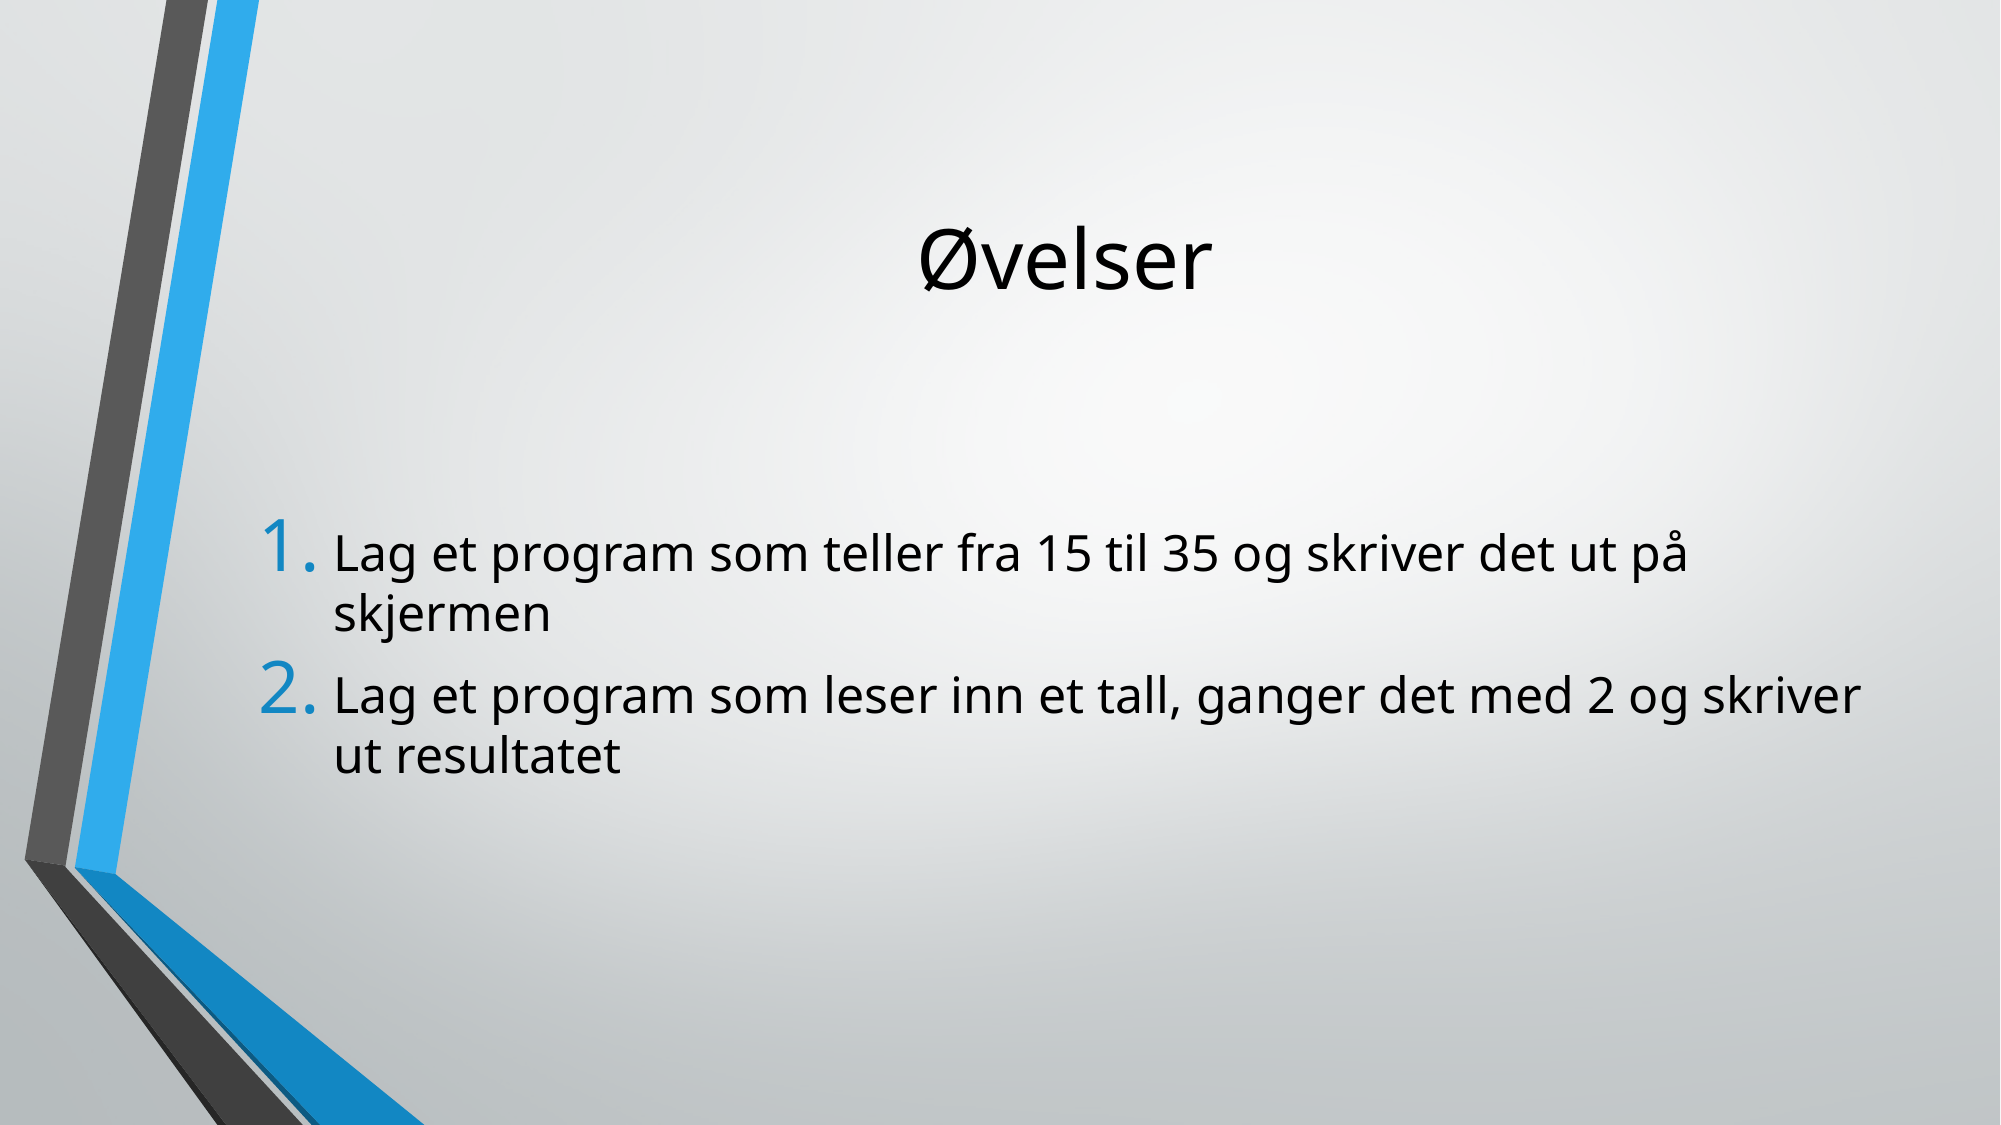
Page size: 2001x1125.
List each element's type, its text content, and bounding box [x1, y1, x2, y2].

list Lag et program som teller fra 15 til 35 og skriver det ut på skjermen Lag et program som leser inn et tall, ganger det med 2 og skriver ut resultatet [243, 437, 1887, 950]
title Øvelser [243, 112, 1887, 400]
